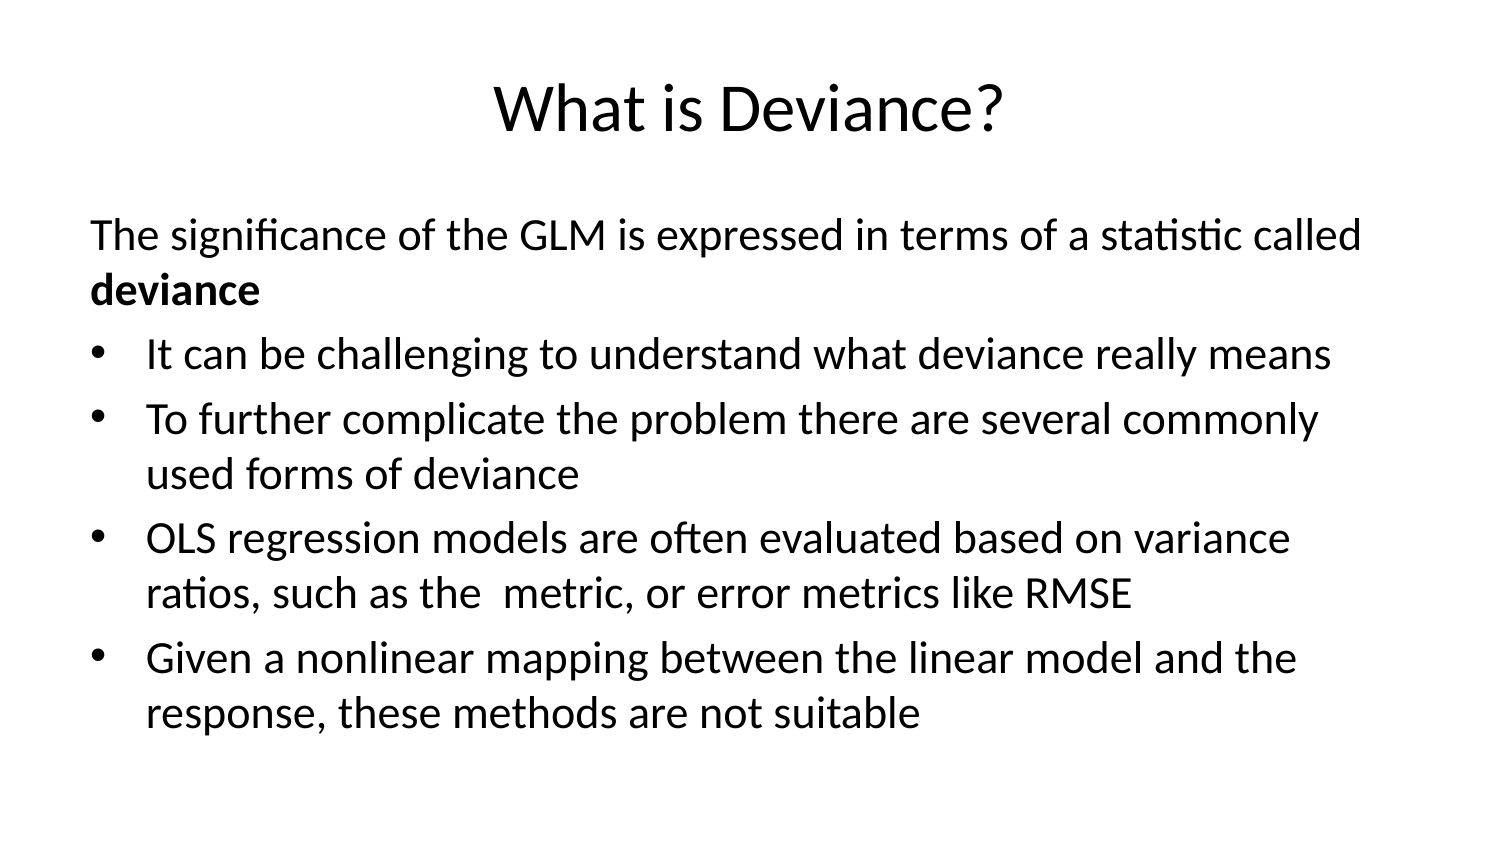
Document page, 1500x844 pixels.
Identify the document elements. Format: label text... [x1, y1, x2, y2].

title What is Deviance? [75, 33, 1425, 175]
